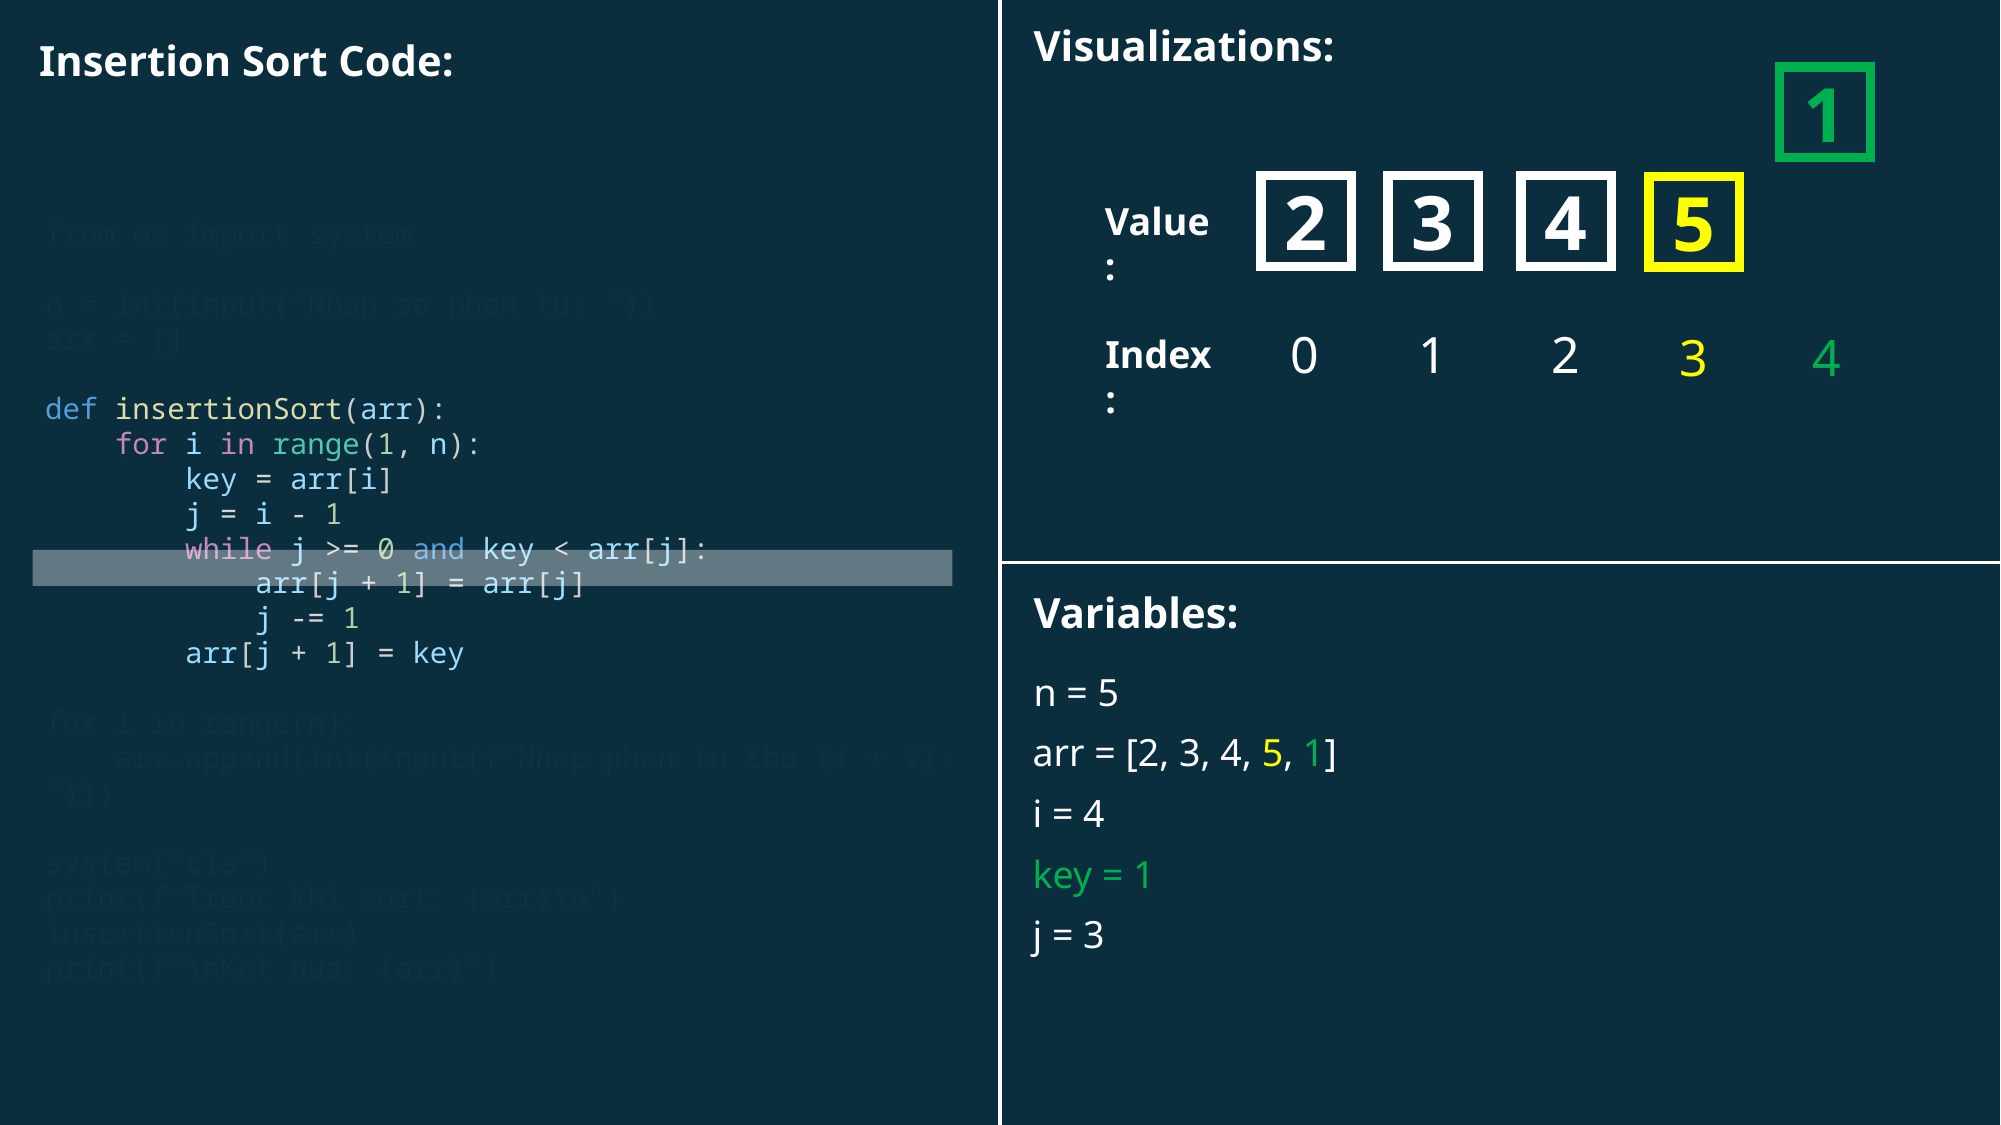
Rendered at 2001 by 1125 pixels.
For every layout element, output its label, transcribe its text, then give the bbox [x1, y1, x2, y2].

text_box 2 [1536, 316, 1597, 391]
text_box 1 [1403, 316, 1464, 391]
text_box Variables: [1018, 579, 1500, 644]
text_box arr = [2, 3, 4, 5, 1] [1017, 721, 1370, 782]
text_box 0 [1275, 316, 1336, 391]
text_box 4 [1519, 174, 1613, 268]
text_box 3 [1386, 174, 1480, 268]
text_box 3 [1664, 318, 1725, 394]
text_box 4 [1797, 318, 1858, 394]
text_box n = 5 [1018, 661, 1371, 721]
text_box [31, 548, 954, 587]
text_box i = 4 [1017, 782, 1370, 843]
text_box from os import system n = int(input("Nhap so phan tu: ")) arr = [] def insertionSort(arr): for i in range(1, n): key = arr[i] j = i - 1 while j >= 0 and key < arr[j]: arr[j + 1] = arr[j] j -= 1 arr[j + 1] = key for i in range(n): arr.append(int(input(f"Nhap phan tu thu {i + 1}: "))) system("cls") print(f"Truoc khi sort: {arr}\n") insertionSort(arr) print(f"\nKet qua: {arr}") [0, 0, 998, 1125]
text_box Index: [1090, 323, 1235, 429]
text_box 1 [1778, 65, 1872, 159]
text_box Insertion Sort Code: [24, 27, 699, 92]
text_box j = 3 [1017, 904, 1370, 964]
text_box key = 1 [1017, 843, 1370, 904]
text_box Visualizations: [1018, 11, 1500, 77]
text_box Value: [1090, 190, 1235, 296]
text_box 2 [1259, 174, 1353, 268]
text_box 5 [1647, 175, 1741, 269]
